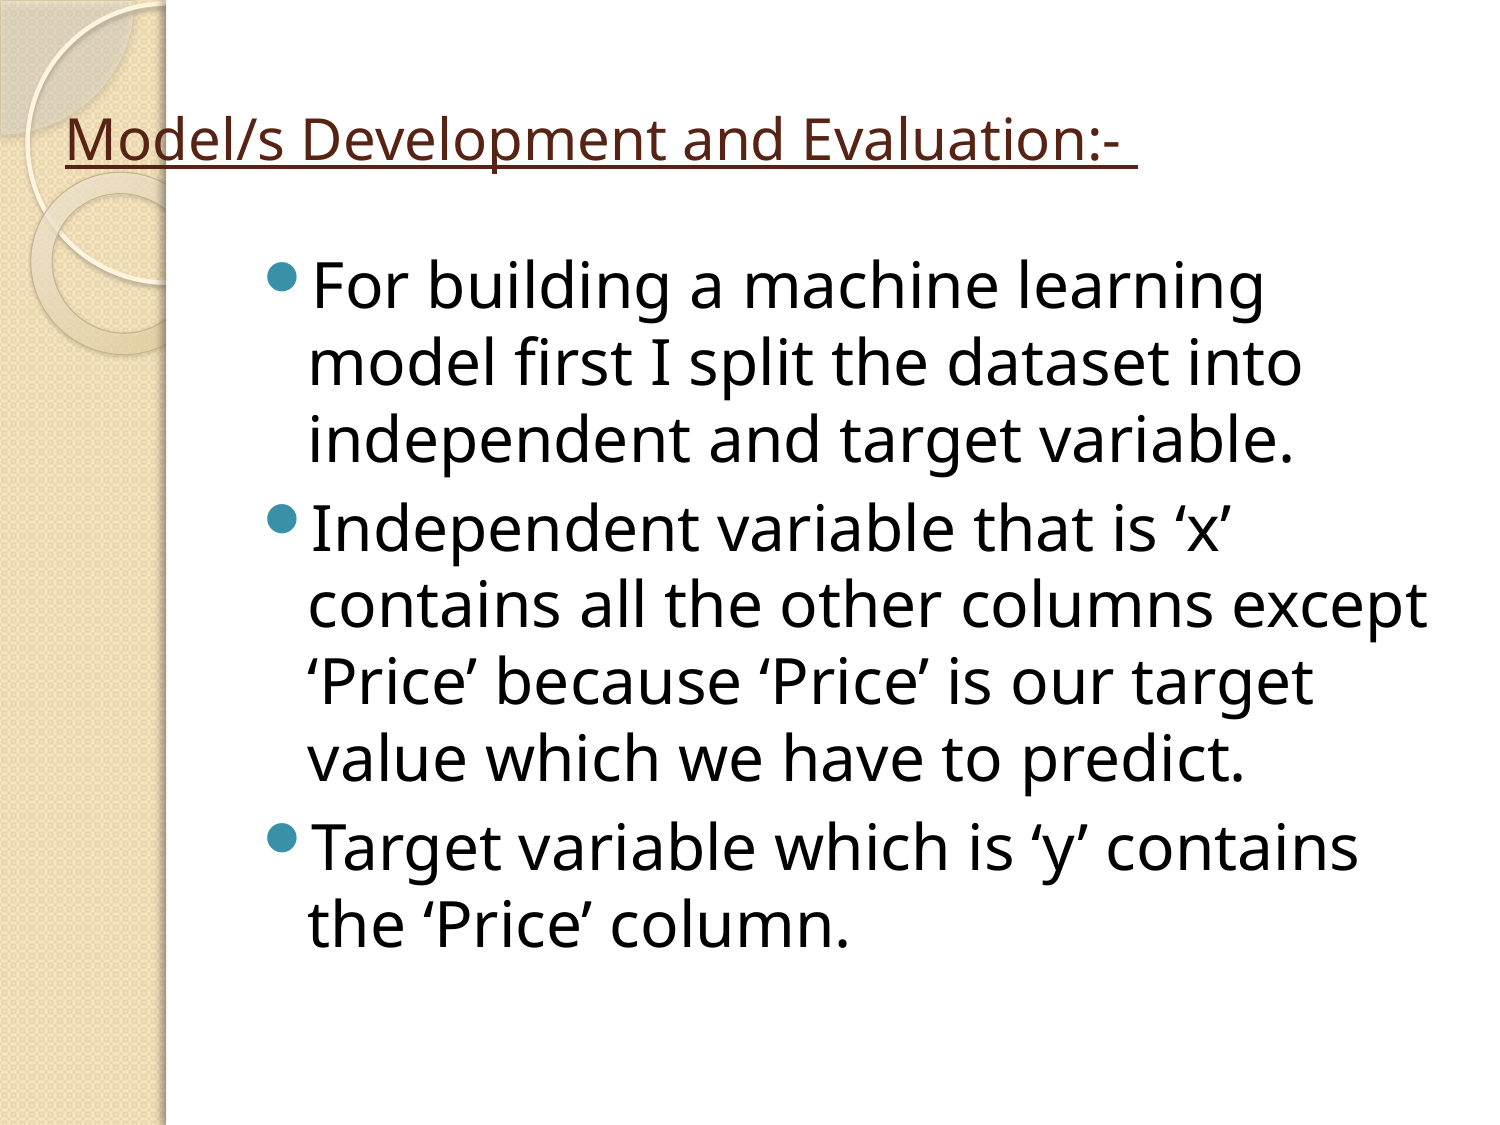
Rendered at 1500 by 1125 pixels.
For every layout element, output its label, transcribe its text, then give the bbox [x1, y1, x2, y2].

list For building a machine learning model first I split the dataset into independent and target variable. Independent variable that is ‘x’ contains all the other columns except ‘Price’ because ‘Price’ is our target value which we have to predict. Target variable which is ‘y’ contains the ‘Price’ column. [235, 237, 1466, 1025]
title Model/s Development and Evaluation:- [50, 24, 1400, 180]
